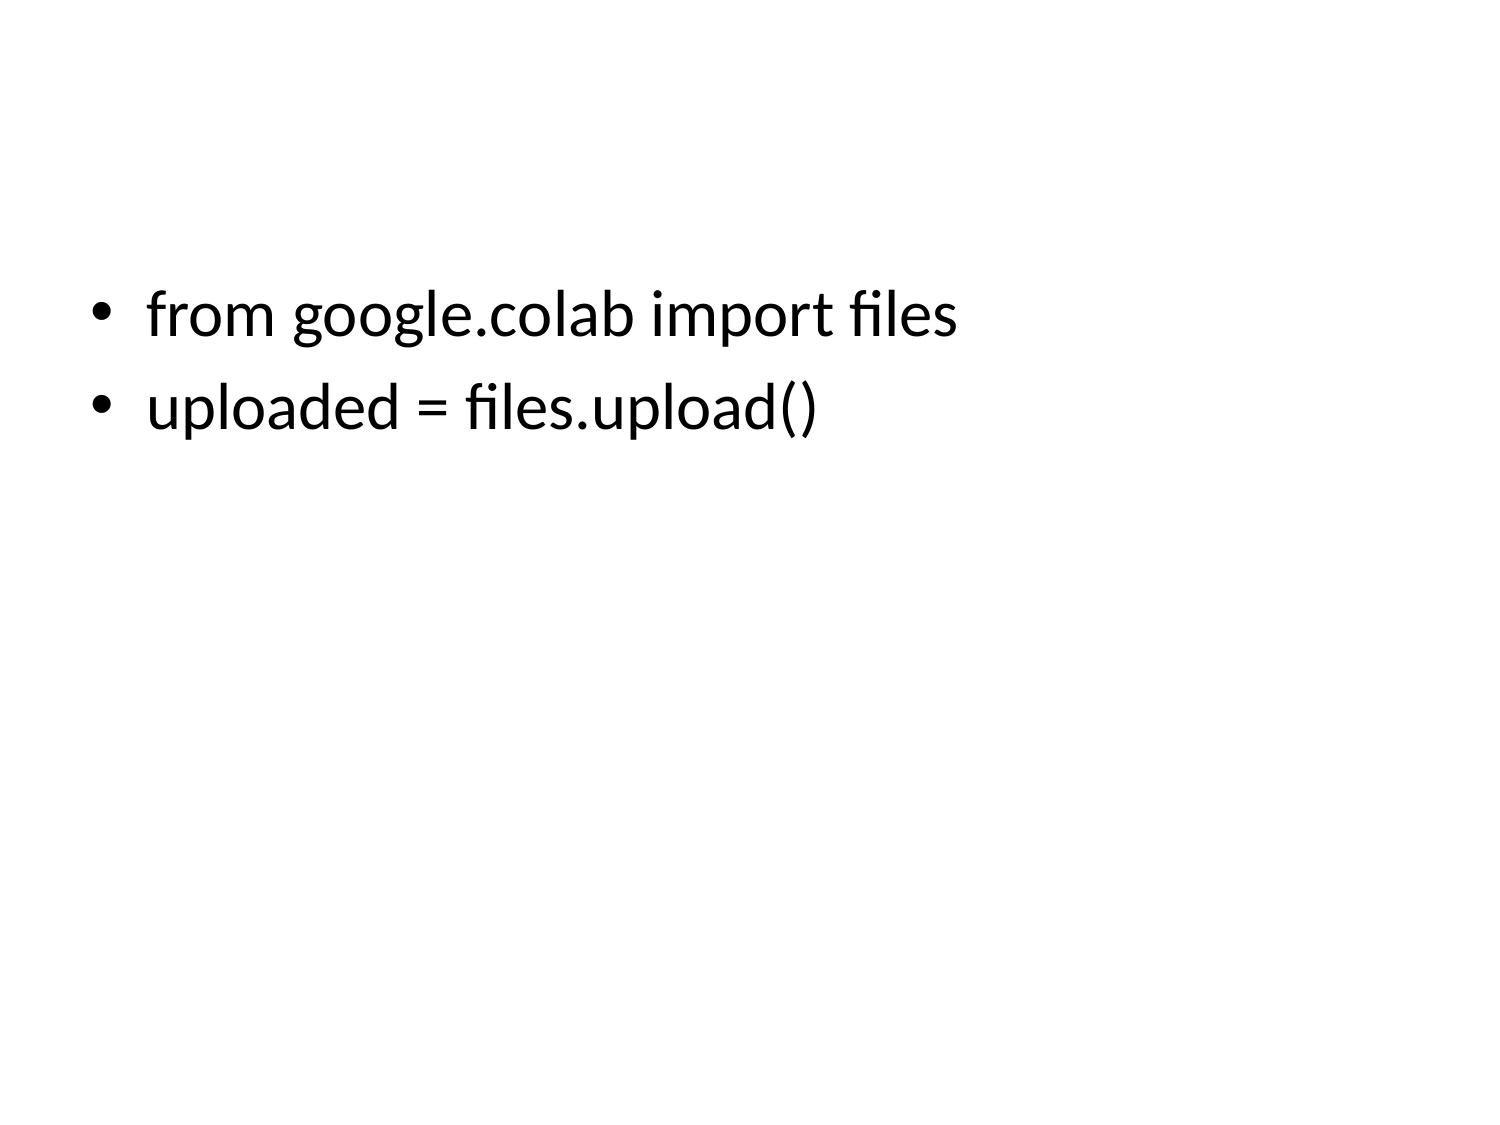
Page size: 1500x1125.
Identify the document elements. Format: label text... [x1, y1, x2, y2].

list from google.colab import files uploaded = files.upload() [75, 262, 1425, 1005]
